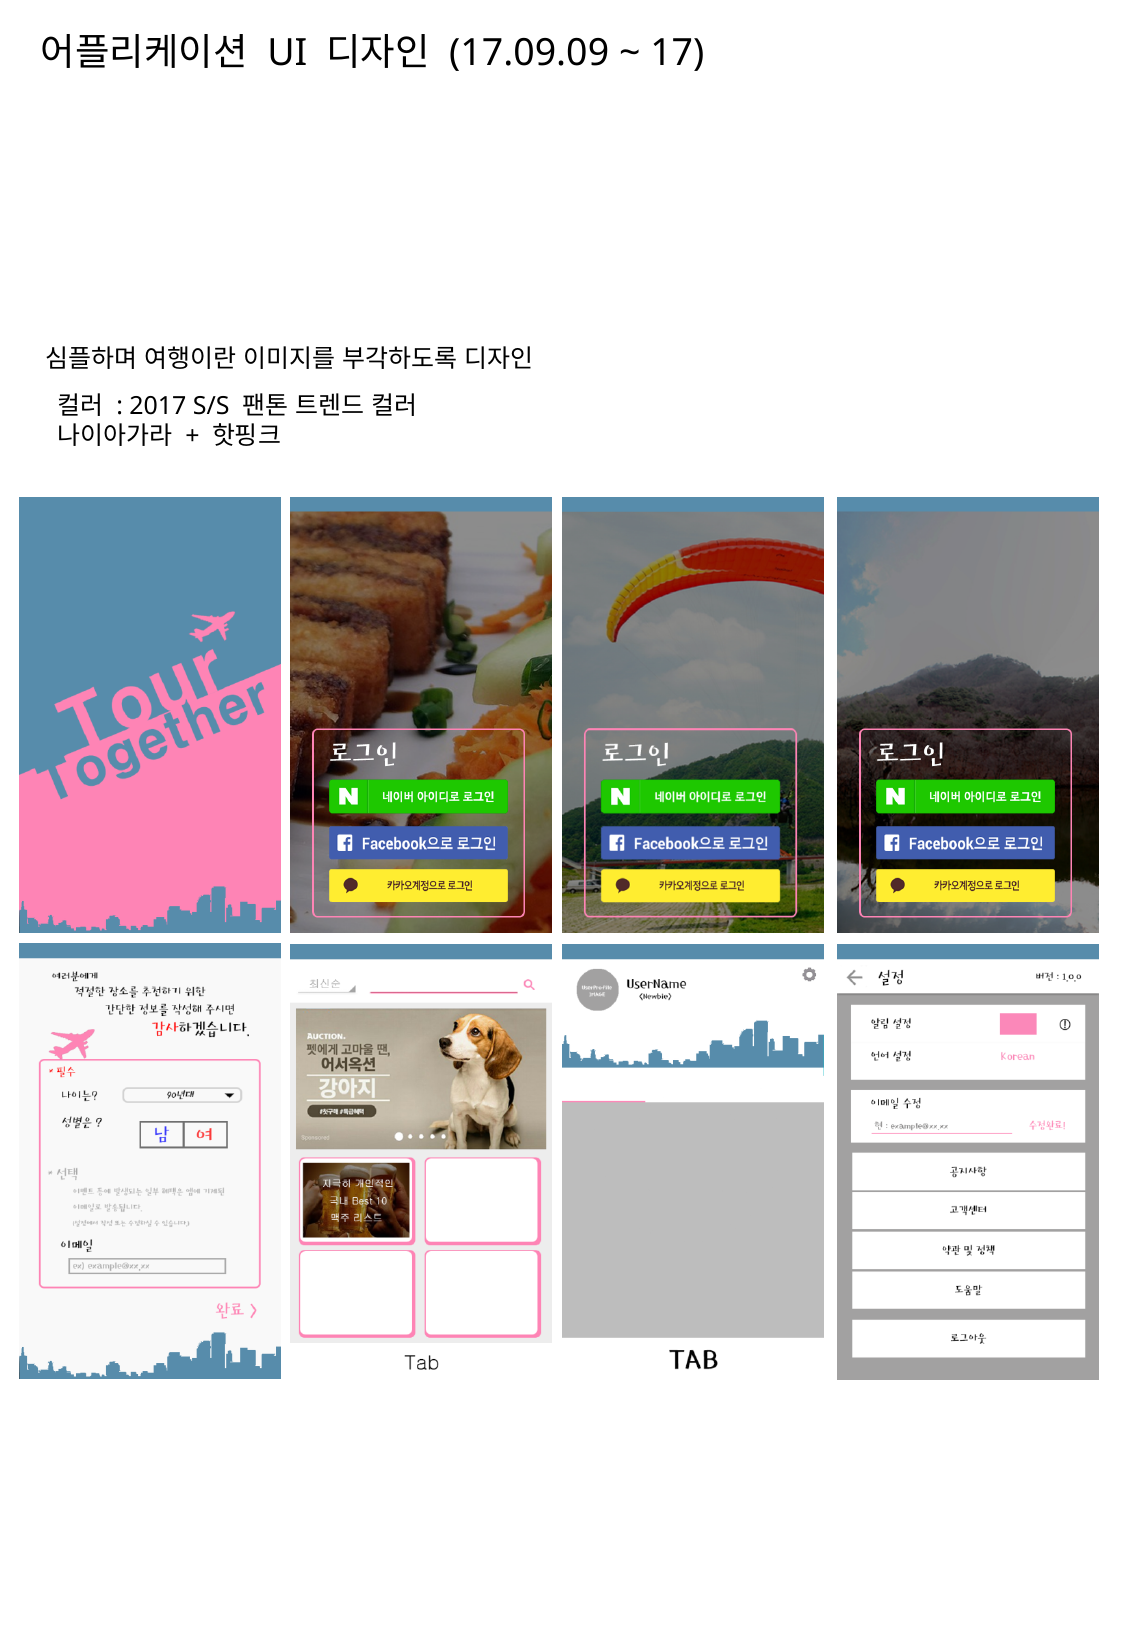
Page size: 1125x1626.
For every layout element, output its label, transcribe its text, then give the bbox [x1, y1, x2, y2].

picture [837, 497, 1099, 933]
picture [18, 943, 281, 1380]
text_box 어플리케이션 UI 디자인 (17.09.09 ~ 17) [26, 21, 720, 81]
picture [837, 943, 1099, 1380]
text_box 심플하며 여행이란 이미지를 부각하도록 디자인 [30, 335, 712, 380]
picture [18, 497, 281, 933]
picture [562, 943, 824, 1380]
text_box 컬러 : 2017 S/S 팬톤 트렌드 컬러 나이아가라 + 핫핑크 [42, 382, 433, 457]
picture [562, 497, 824, 933]
picture [290, 497, 553, 933]
picture [290, 943, 553, 1380]
